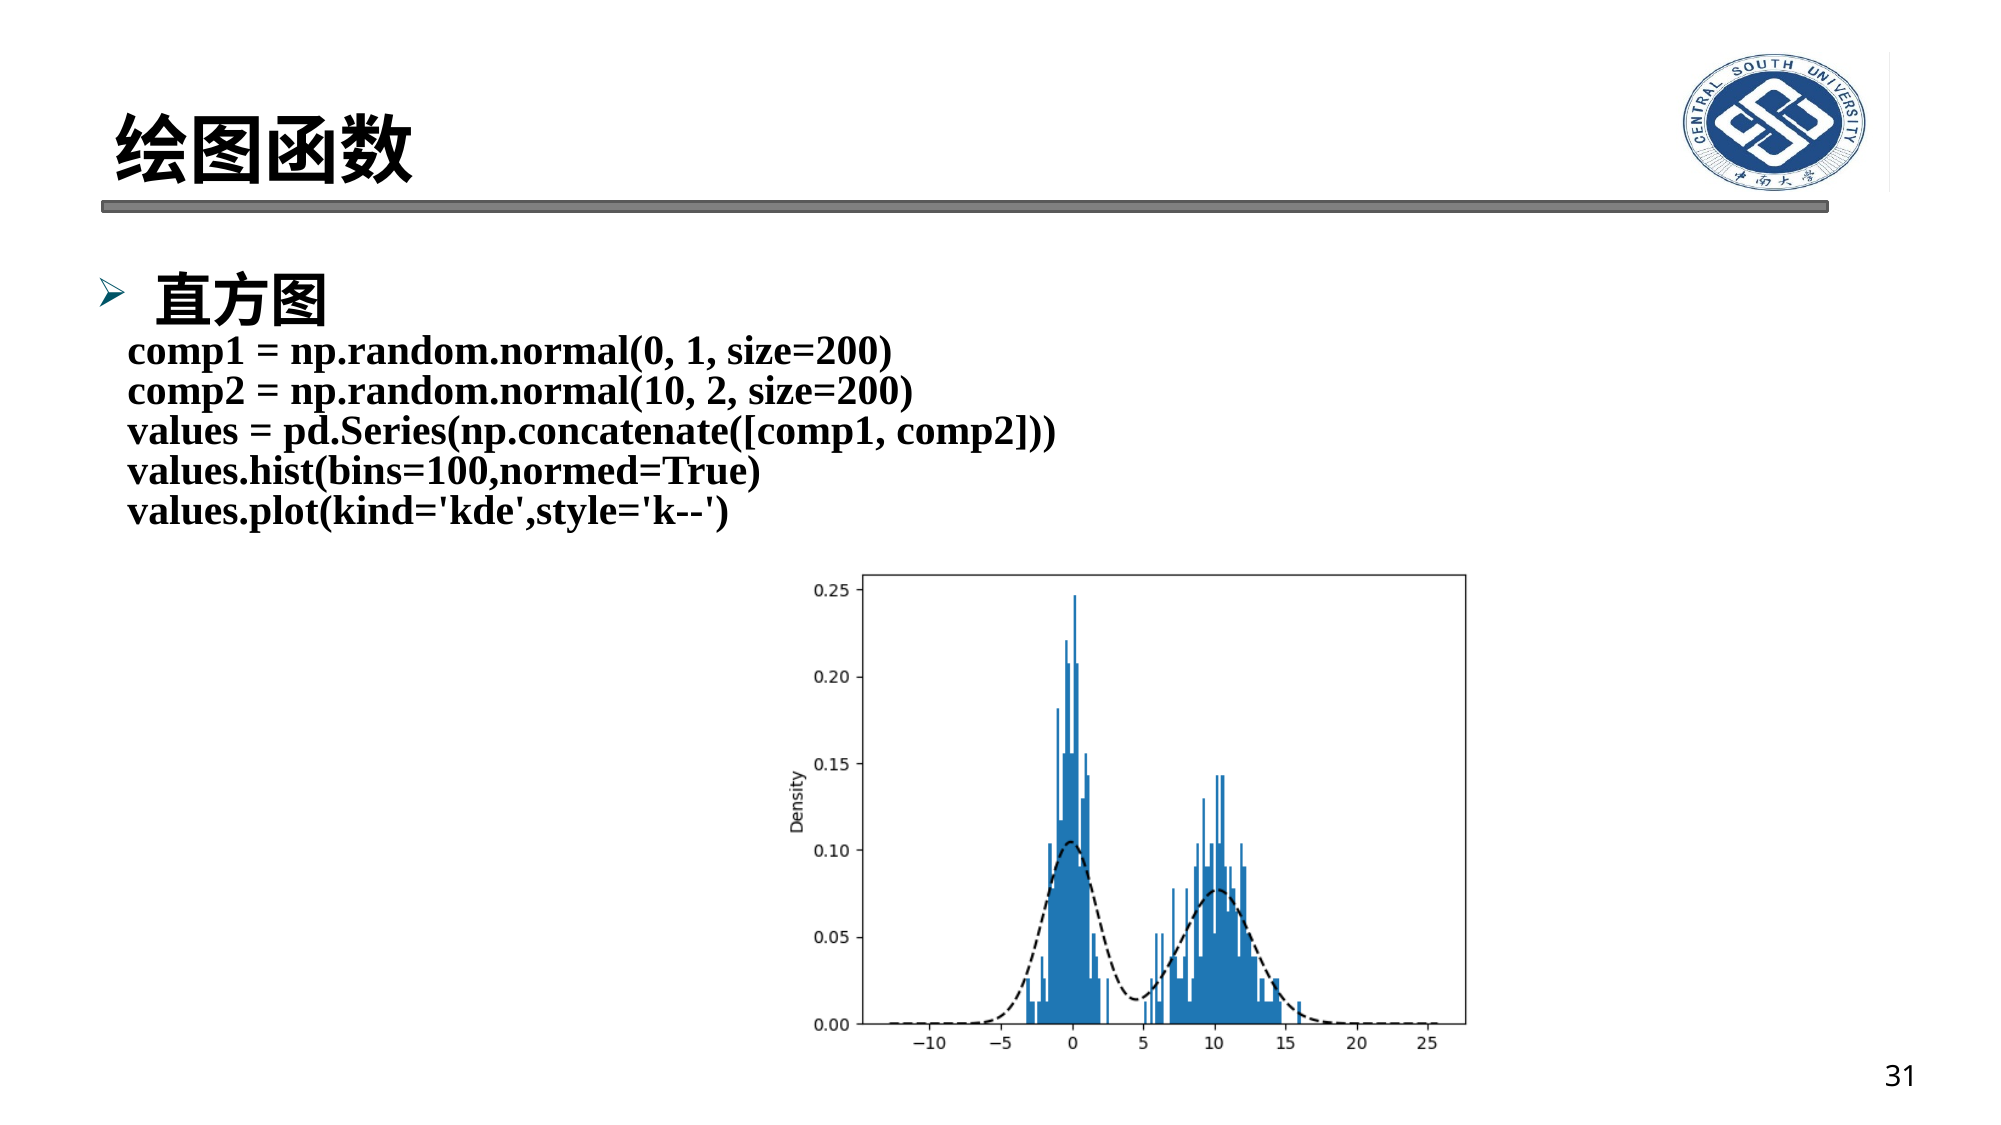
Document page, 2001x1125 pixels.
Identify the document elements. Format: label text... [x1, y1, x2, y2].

title 绘图函数 [99, 12, 1805, 200]
list 直方图 comp1 = np.random.normal(0, 1, size=200) comp2 = np.random.normal(10, 2, size=200) values = pd.Series(np.concatenate([comp1, comp2])) values.hist(bins=100,normed=True) values.plot(kind='kde',style='k--') [81, 220, 1898, 1024]
picture [764, 503, 1544, 1088]
slide_number 31 [1516, 1049, 1934, 1125]
picture [1805, 52, 1890, 192]
